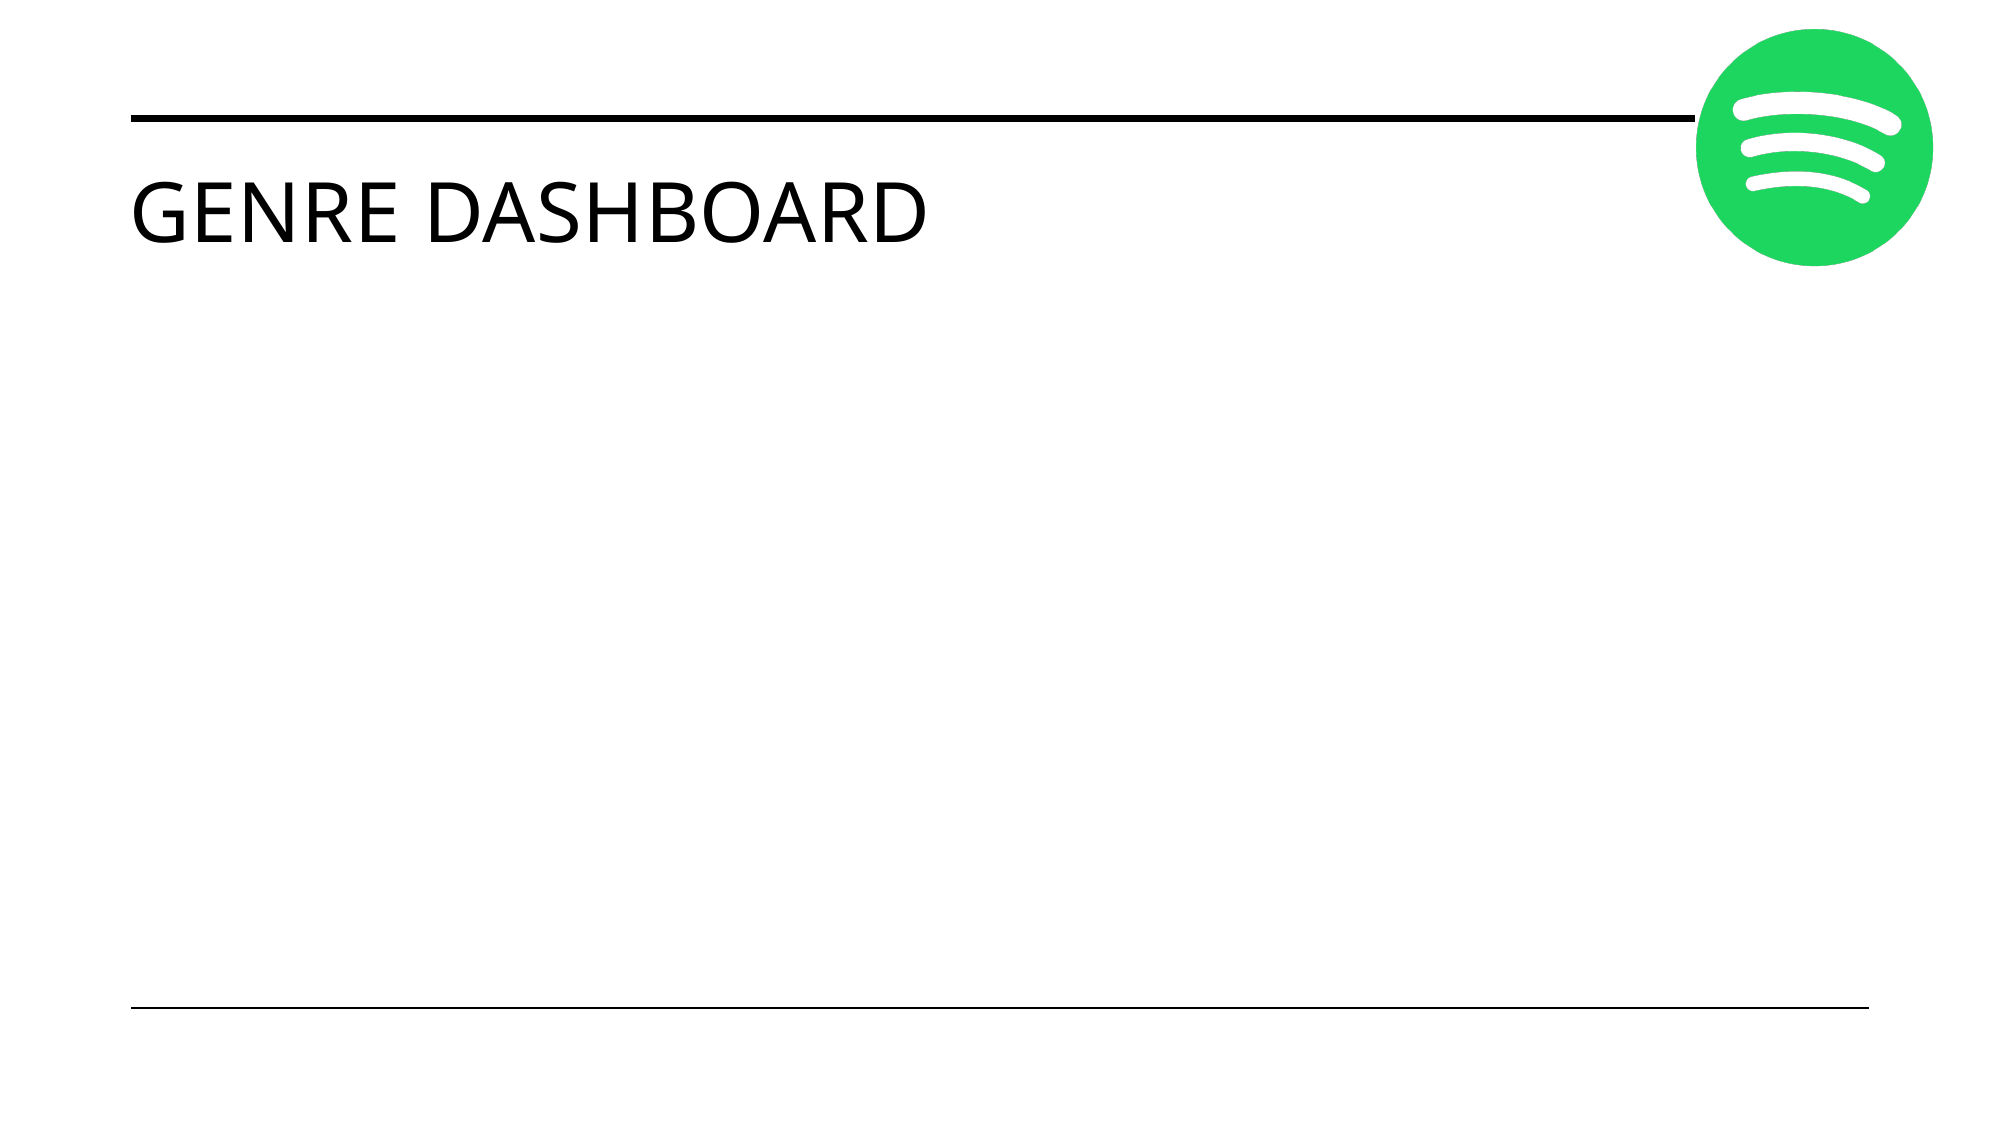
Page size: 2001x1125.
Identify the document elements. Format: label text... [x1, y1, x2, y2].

picture [1694, 27, 1935, 268]
title Genre Dashboard [114, 151, 1694, 268]
